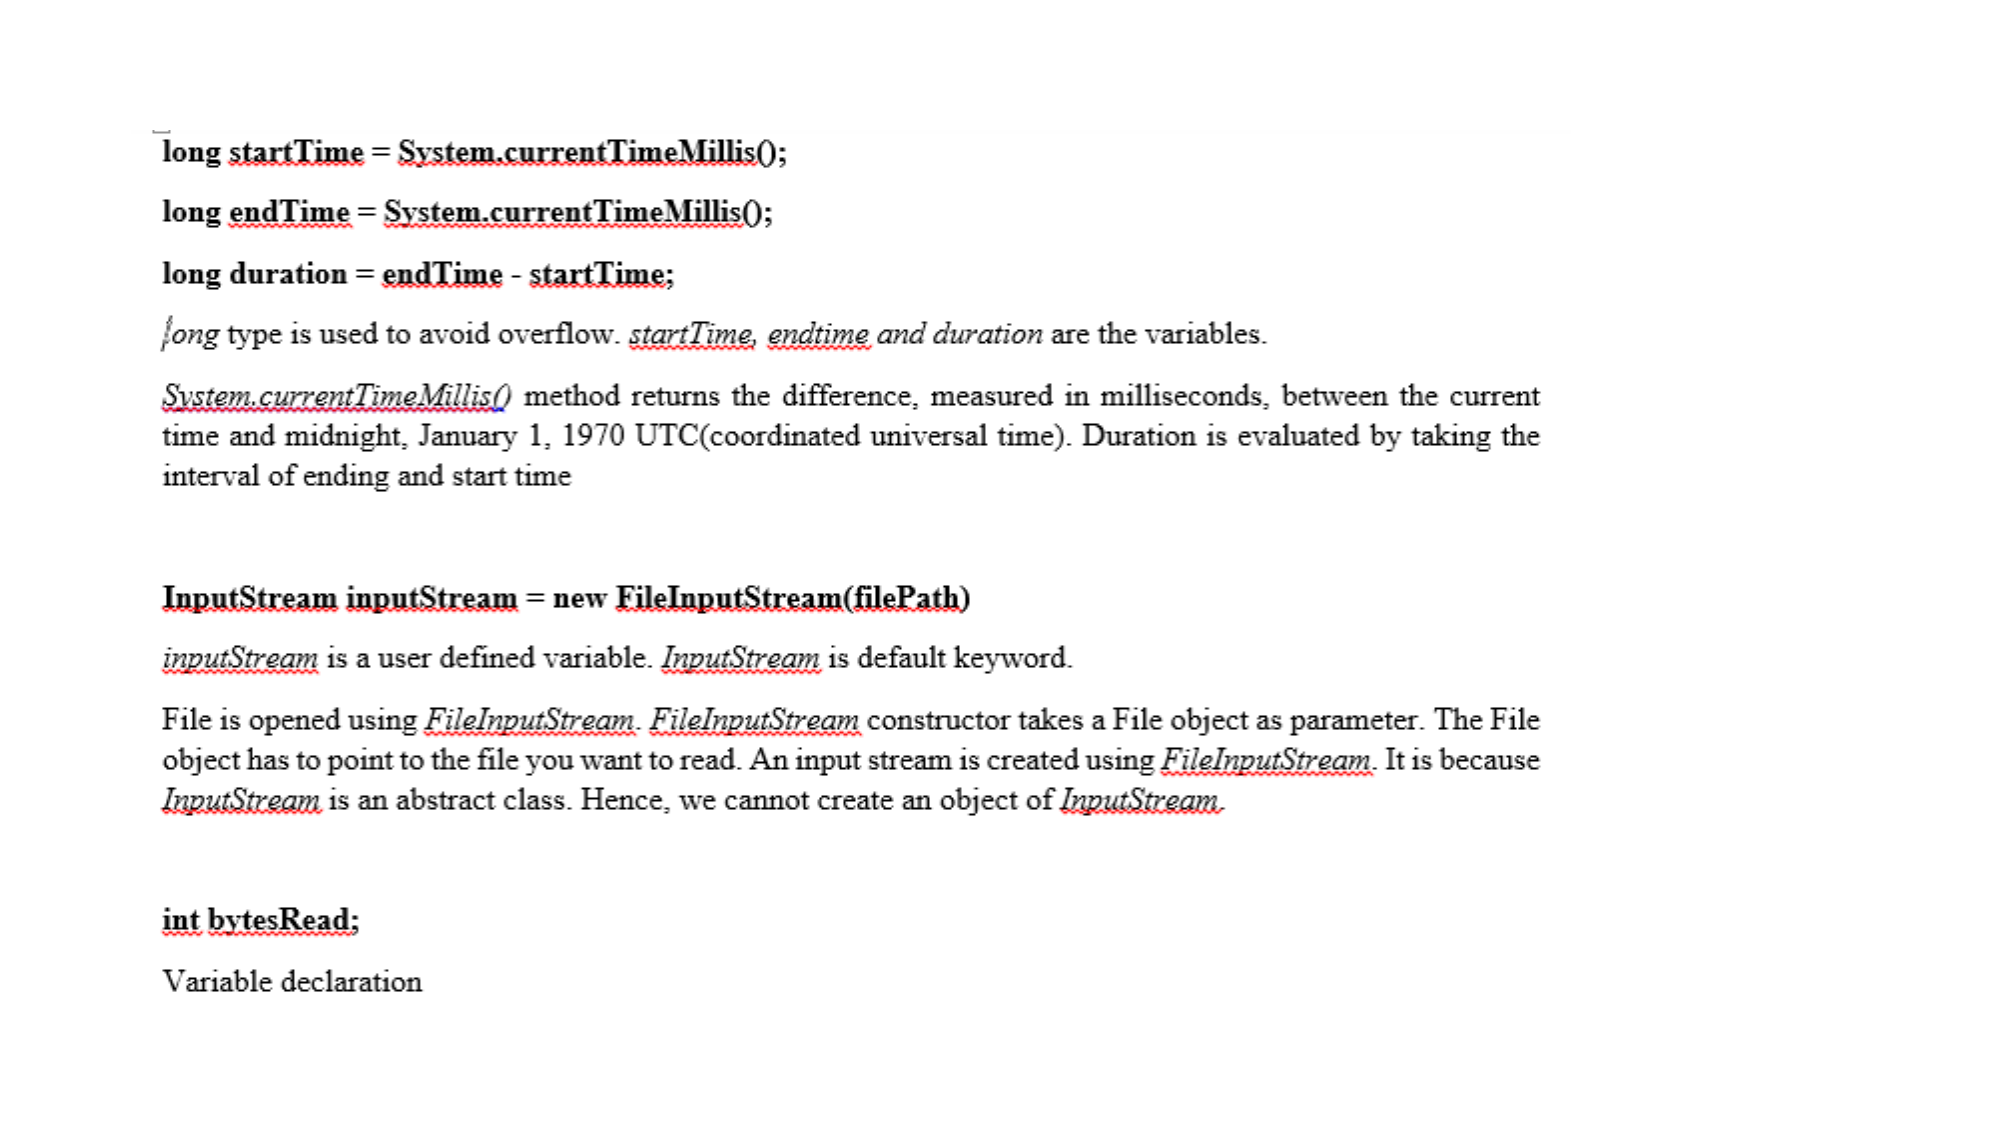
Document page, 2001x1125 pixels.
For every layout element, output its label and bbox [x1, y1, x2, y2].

picture [131, 130, 1571, 1024]
